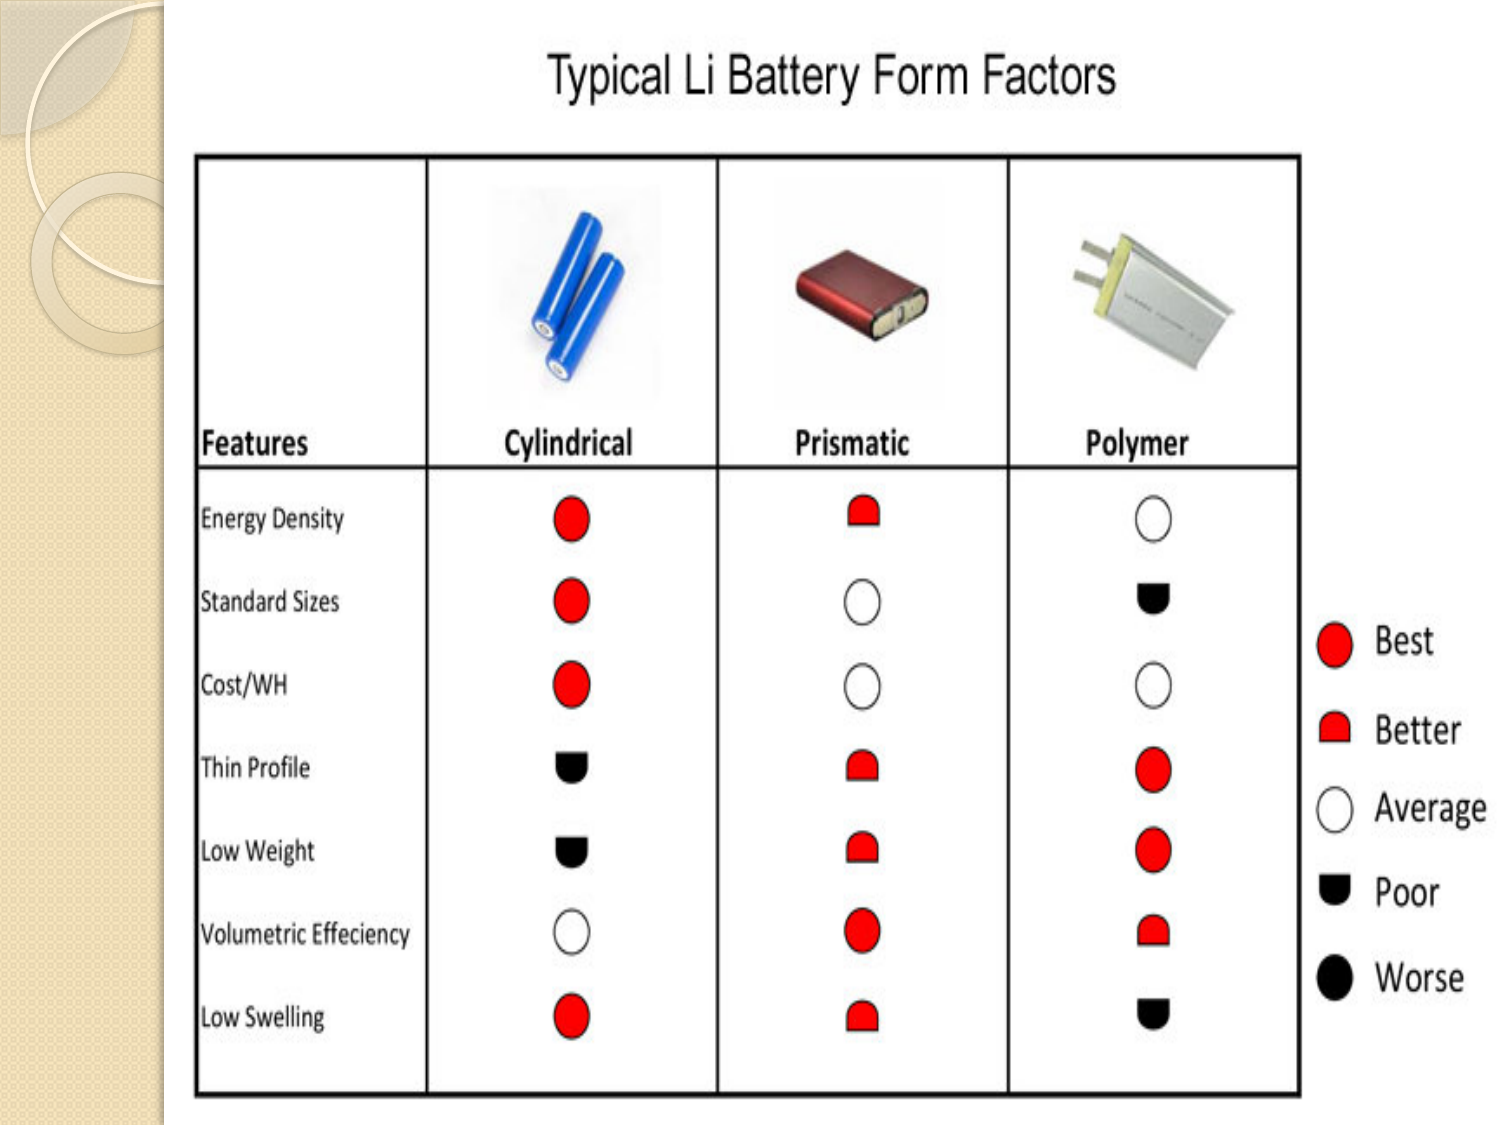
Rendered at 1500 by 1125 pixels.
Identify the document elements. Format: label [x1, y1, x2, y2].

list [163, 0, 1500, 1125]
